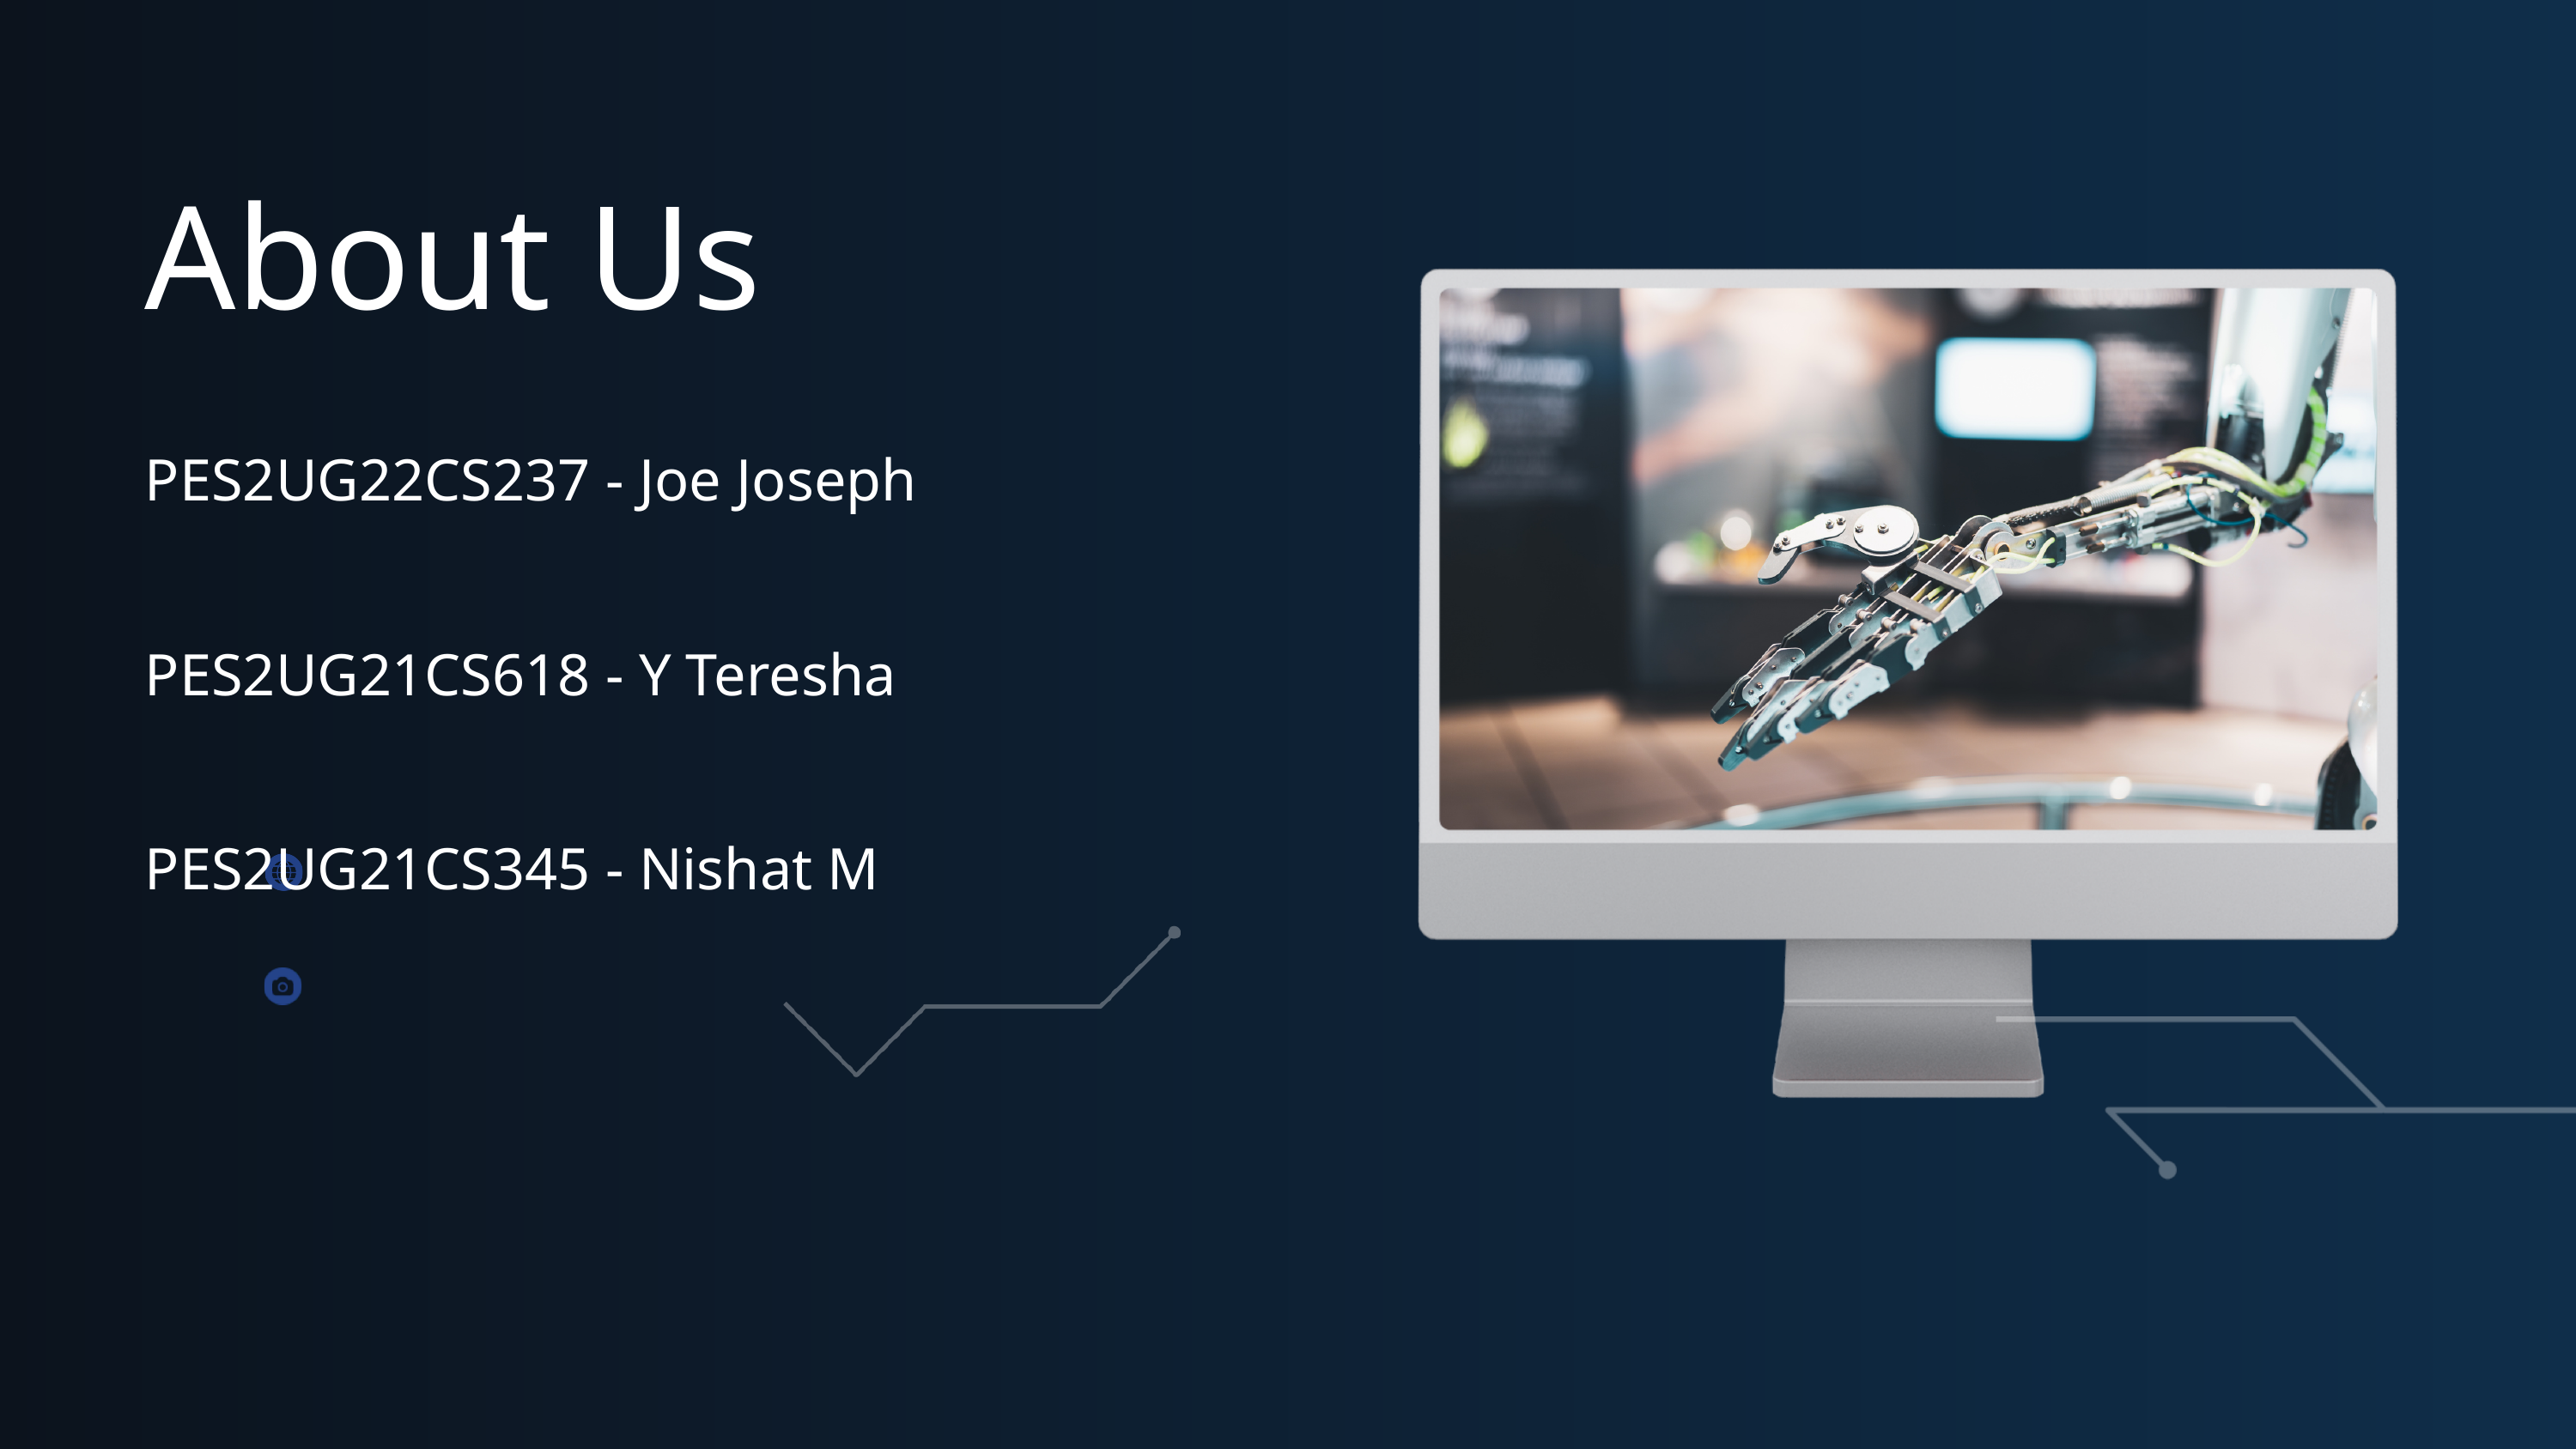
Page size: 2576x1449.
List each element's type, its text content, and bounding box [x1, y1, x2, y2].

text_box PES2UG22CS237 - Joe Joseph PES2UG21CS618 - Y Teresha PES2UG21CS345 - Nishat M [144, 415, 1018, 901]
text_box [264, 967, 302, 1005]
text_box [1417, 267, 2399, 1099]
text_box About Us [144, 185, 1224, 338]
text_box [1996, 1016, 2576, 1180]
text_box [783, 925, 1182, 1077]
